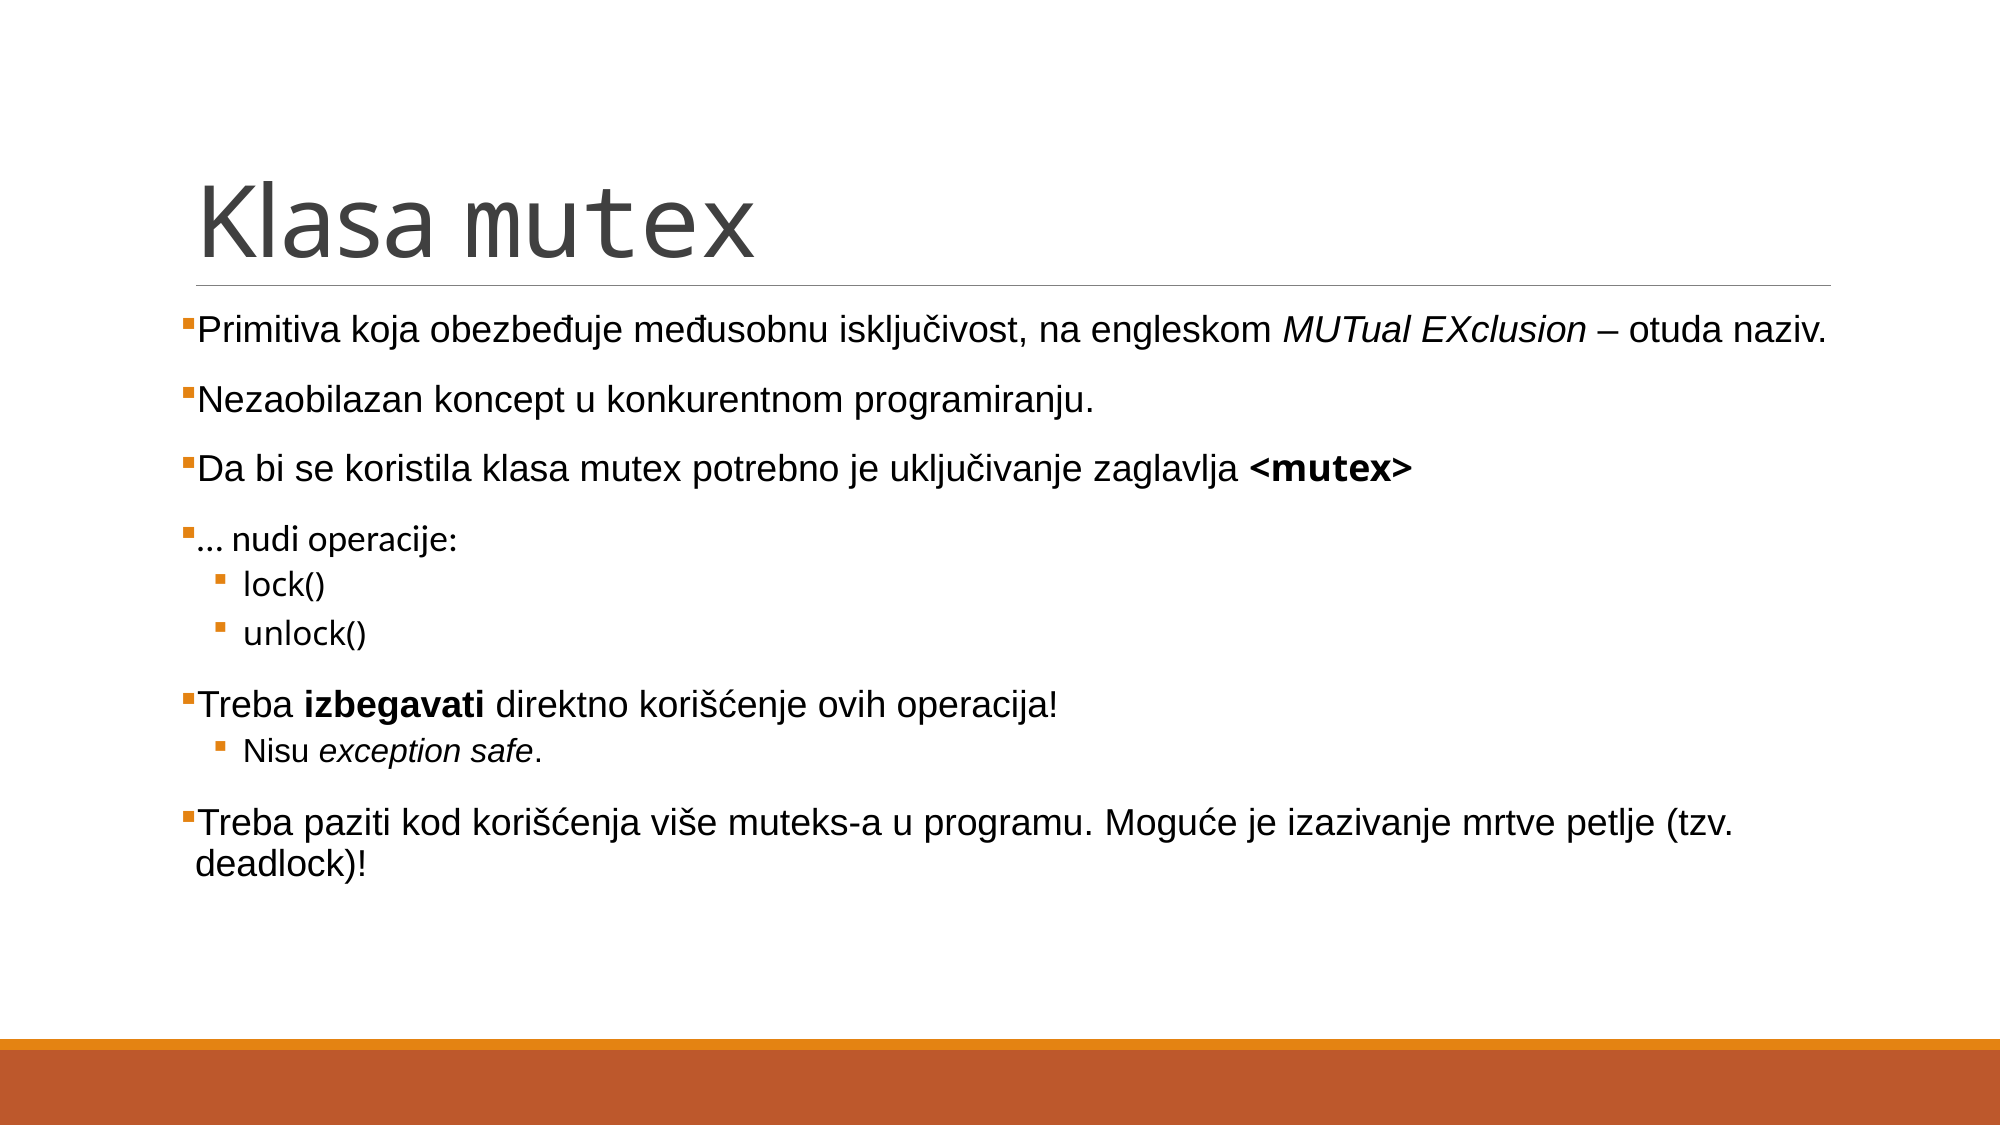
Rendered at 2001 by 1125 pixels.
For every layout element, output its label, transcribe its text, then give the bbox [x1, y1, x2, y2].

title Klasa mutex [180, 47, 1830, 285]
list Primitiva koja obezbeđuje međusobnu isključivost, na engleskom MUTual EXclusion – otuda naziv. Nezaobilazan koncept u konkurentnom programiranju. Da bi se koristila klasa mutex potrebno je uključivanje zaglavlja <mutex> … nudi operacije: lock() unlock() Treba izbegavati direktno korišćenje ovih operacija! Nisu exception safe. Treba paziti kod korišćenja više muteks-a u programu. Moguće je izazivanje mrtve petlje (tzv. deadlock)! [180, 302, 1830, 963]
